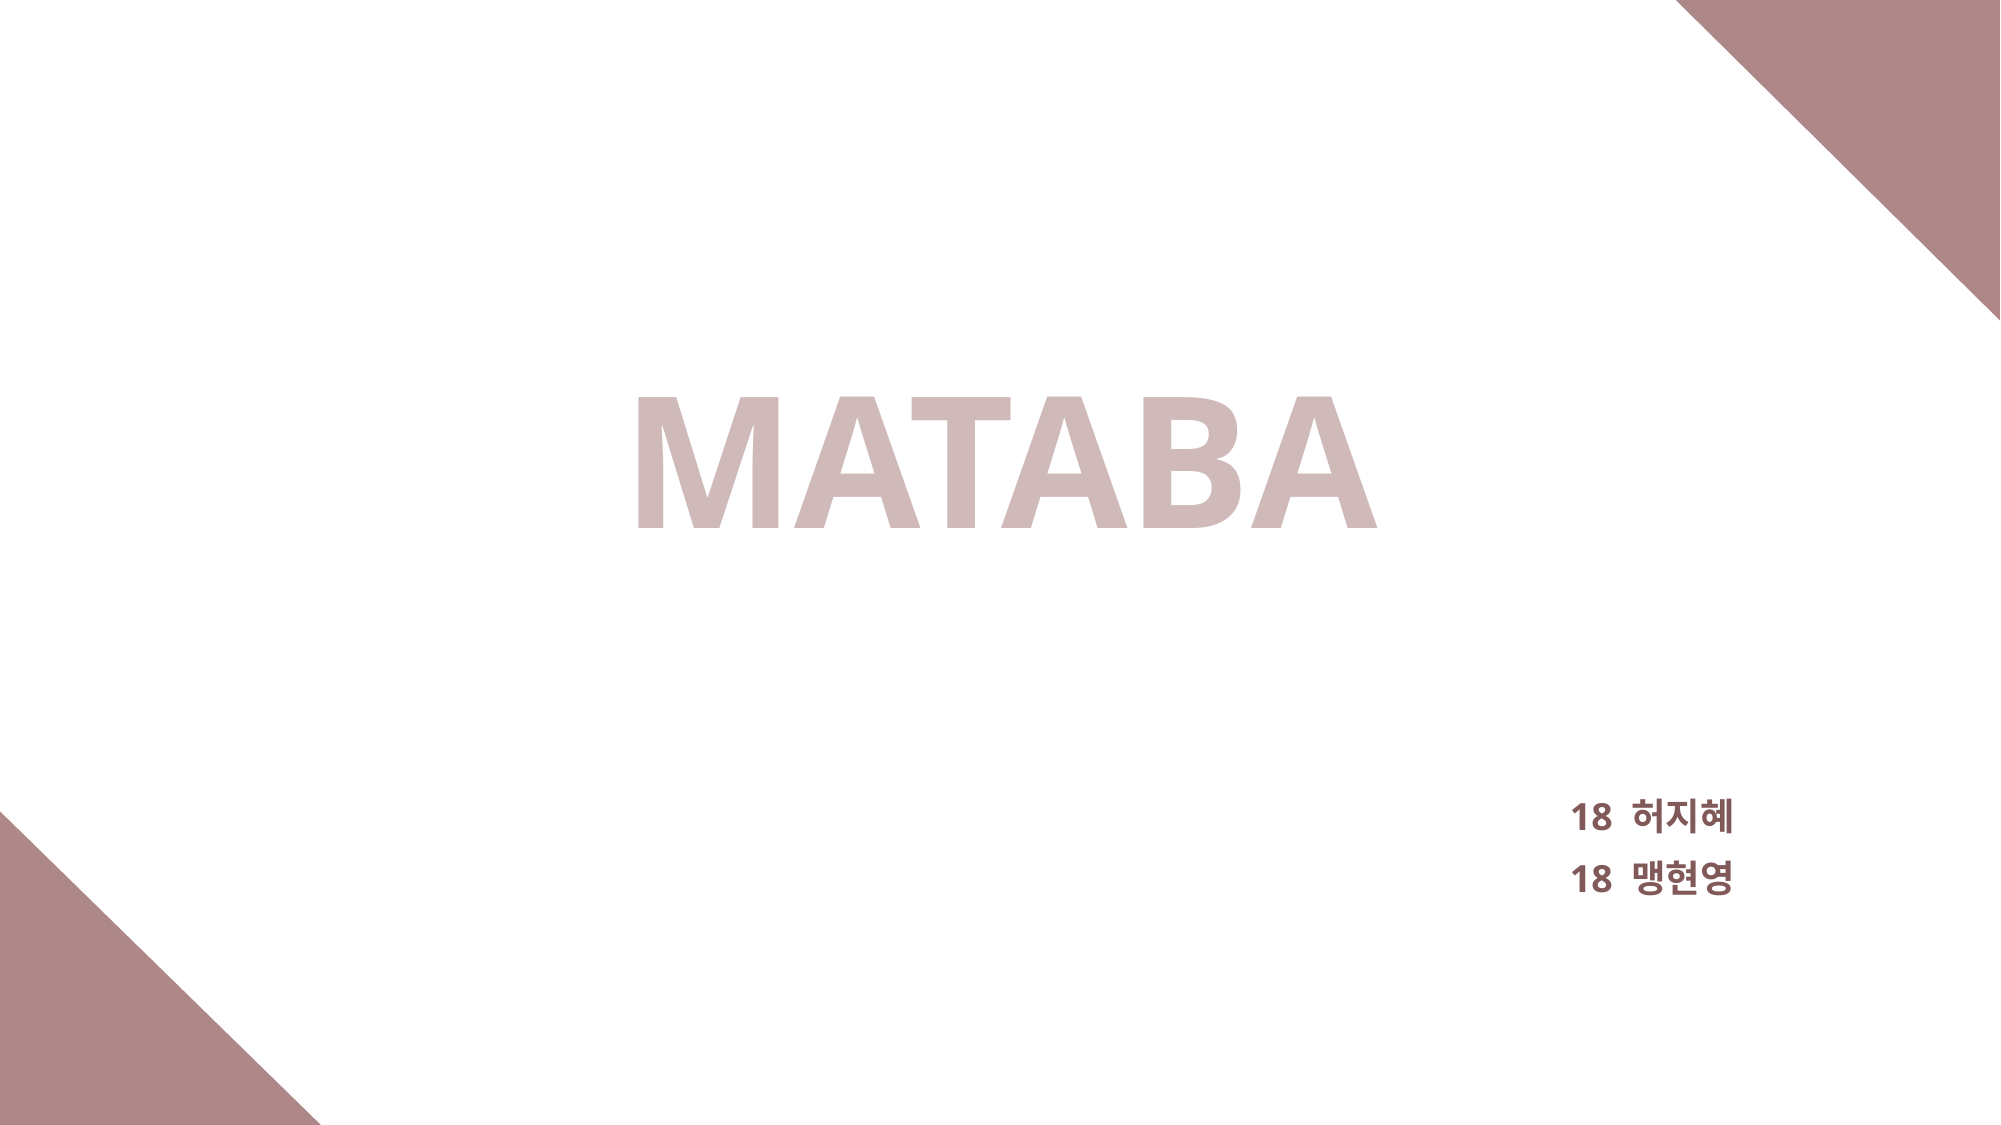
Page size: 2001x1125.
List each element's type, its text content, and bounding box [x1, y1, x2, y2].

subtitle 18 허지혜 18 맹현영 [249, 790, 1750, 1063]
text_box [0, 809, 323, 1125]
title MATABA [249, 184, 1750, 576]
text_box [1674, 0, 2000, 323]
